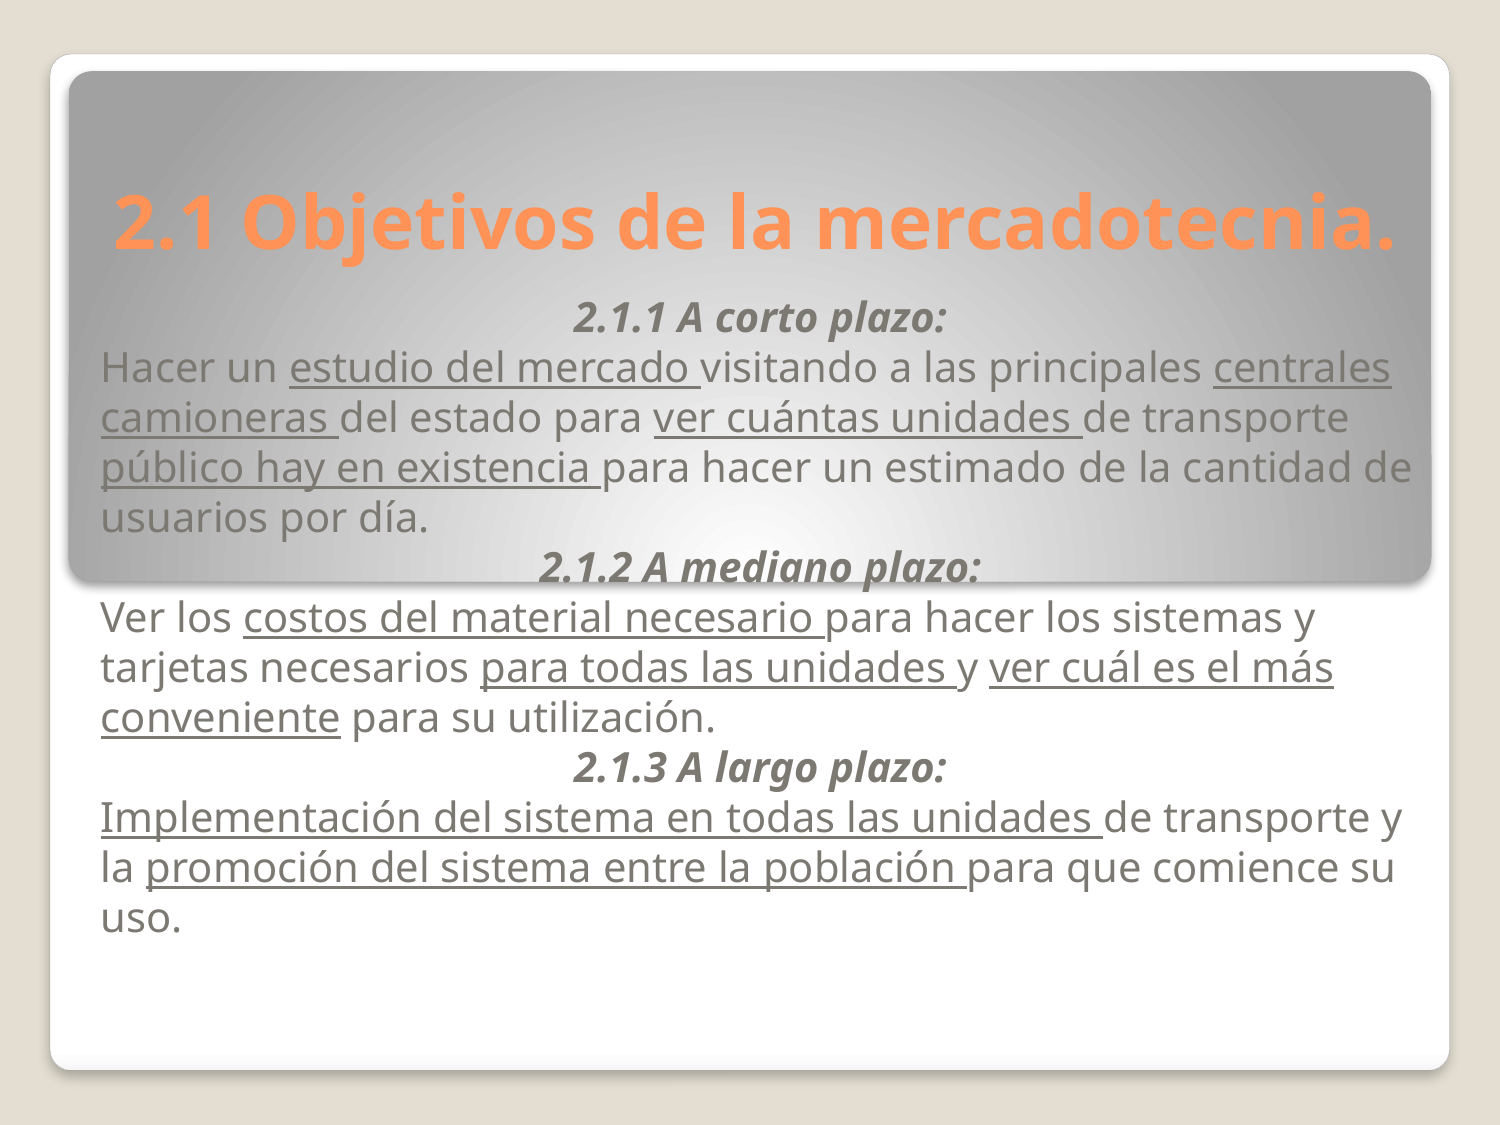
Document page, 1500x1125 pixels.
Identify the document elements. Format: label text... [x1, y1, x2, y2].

title 2.1 Objetivos de la mercadotecnia. [53, 0, 1459, 272]
subtitle 2.1.1 A corto plazo: Hacer un estudio del mercado visitando a las principales centrales camioneras del estado para ver cuántas unidades de transporte público hay en existencia para hacer un estimado de la cantidad de usuarios por día. 2.1.2 A mediano plazo: Ver los costos del material necesario para hacer los sistemas y tarjetas necesarios para todas las unidades y ver cuál es el más conveniente para su utilización. 2.1.3 A largo plazo: Implementación del sistema en todas las unidades de transporte y la promoción del sistema entre la población para que comience su uso. [64, 290, 1436, 1047]
